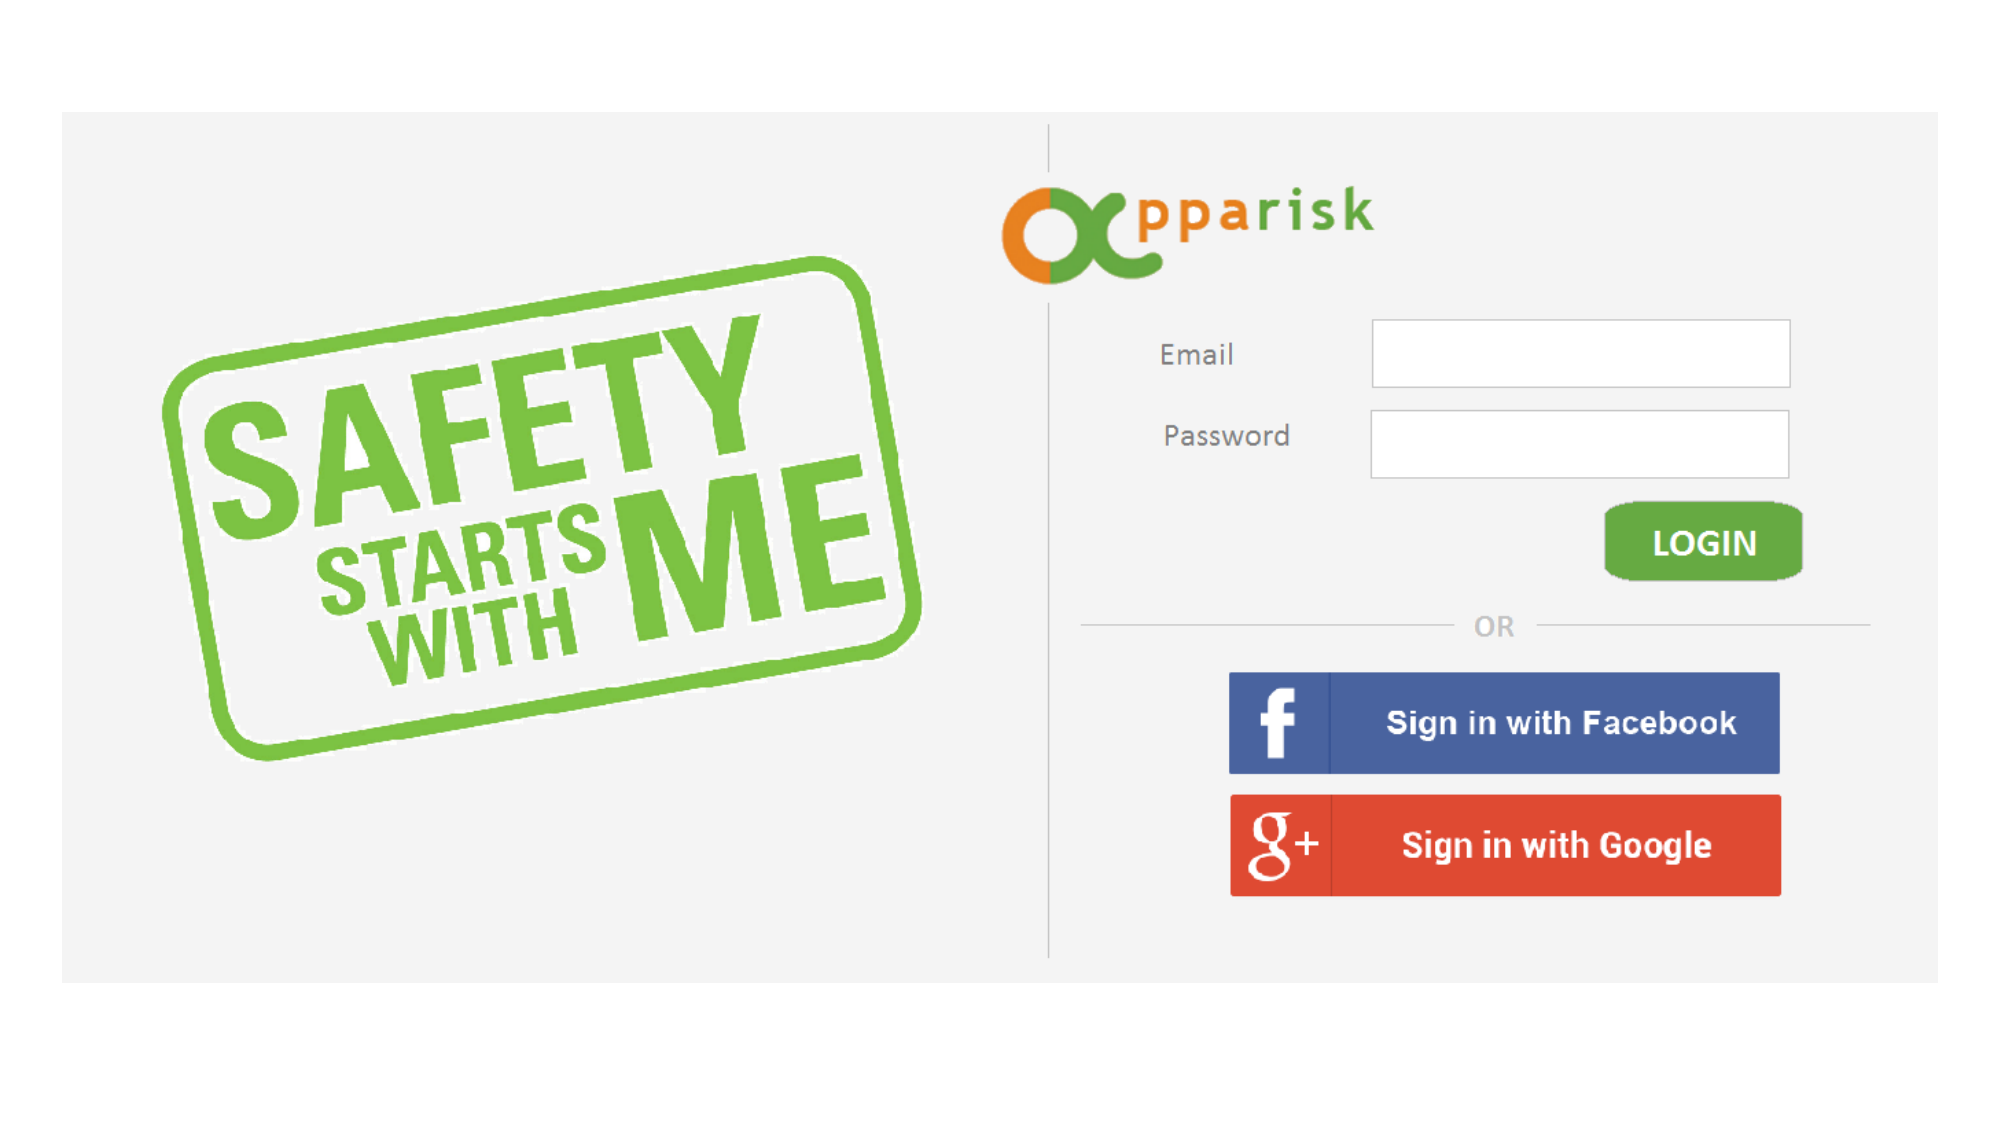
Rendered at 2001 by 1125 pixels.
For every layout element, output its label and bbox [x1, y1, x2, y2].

list [62, 112, 1938, 983]
